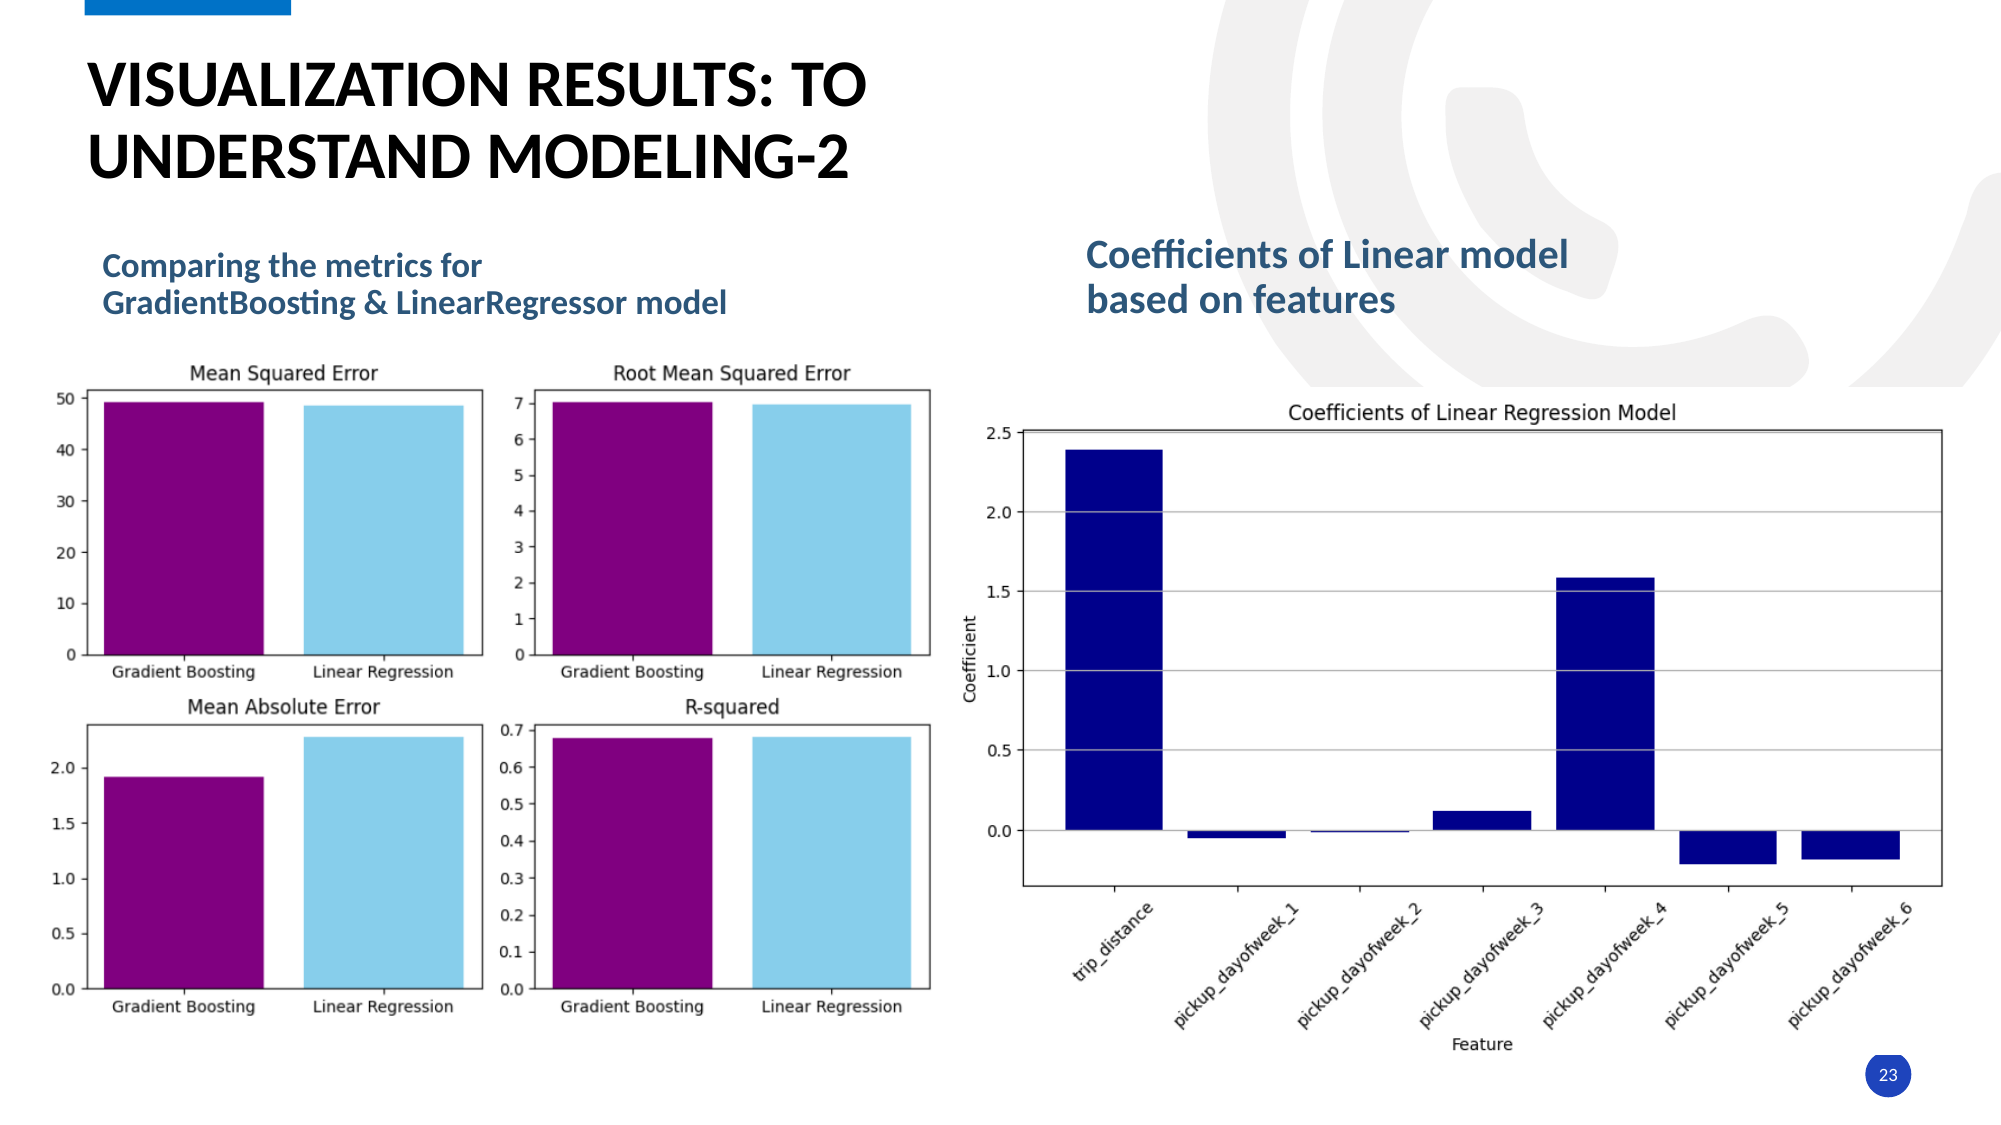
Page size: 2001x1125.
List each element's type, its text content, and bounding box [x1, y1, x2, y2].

title Visualization Results: to understand modeling-2 [87, 31, 1037, 194]
slide_number 23 [1864, 1059, 1913, 1090]
list Comparing the metrics for GradientBoosting & LinearRegressor model [87, 217, 750, 330]
picture [45, 354, 1964, 1055]
list Coefficients of Linear model based on features [1071, 192, 1692, 330]
